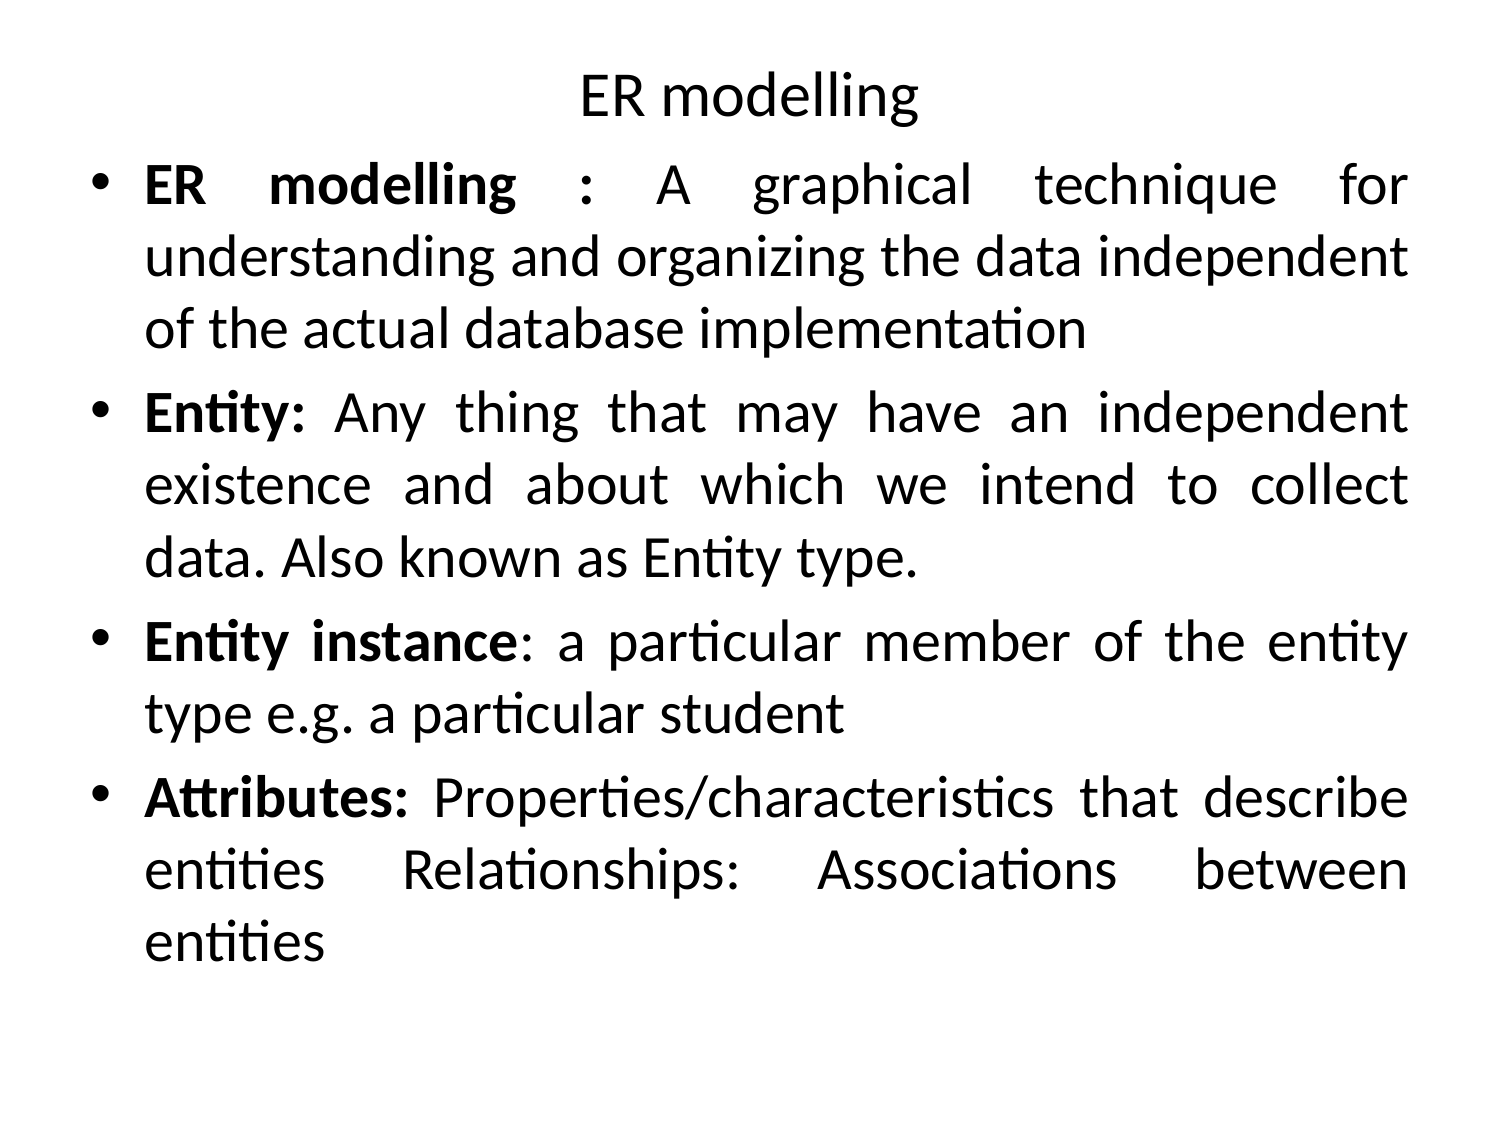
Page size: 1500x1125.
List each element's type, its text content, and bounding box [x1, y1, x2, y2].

list ER modelling : A graphical technique for understanding and organizing the data independent of the actual database implementation Entity: Any thing that may have an independent existence and about which we intend to collect data. Also known as Entity type. Entity instance: a particular member of the entity type e.g. a particular student Attributes: Properties/characteristics that describe entities Relationships: Associations between entities [75, 137, 1425, 1005]
title ER modelling [75, 45, 1425, 137]
